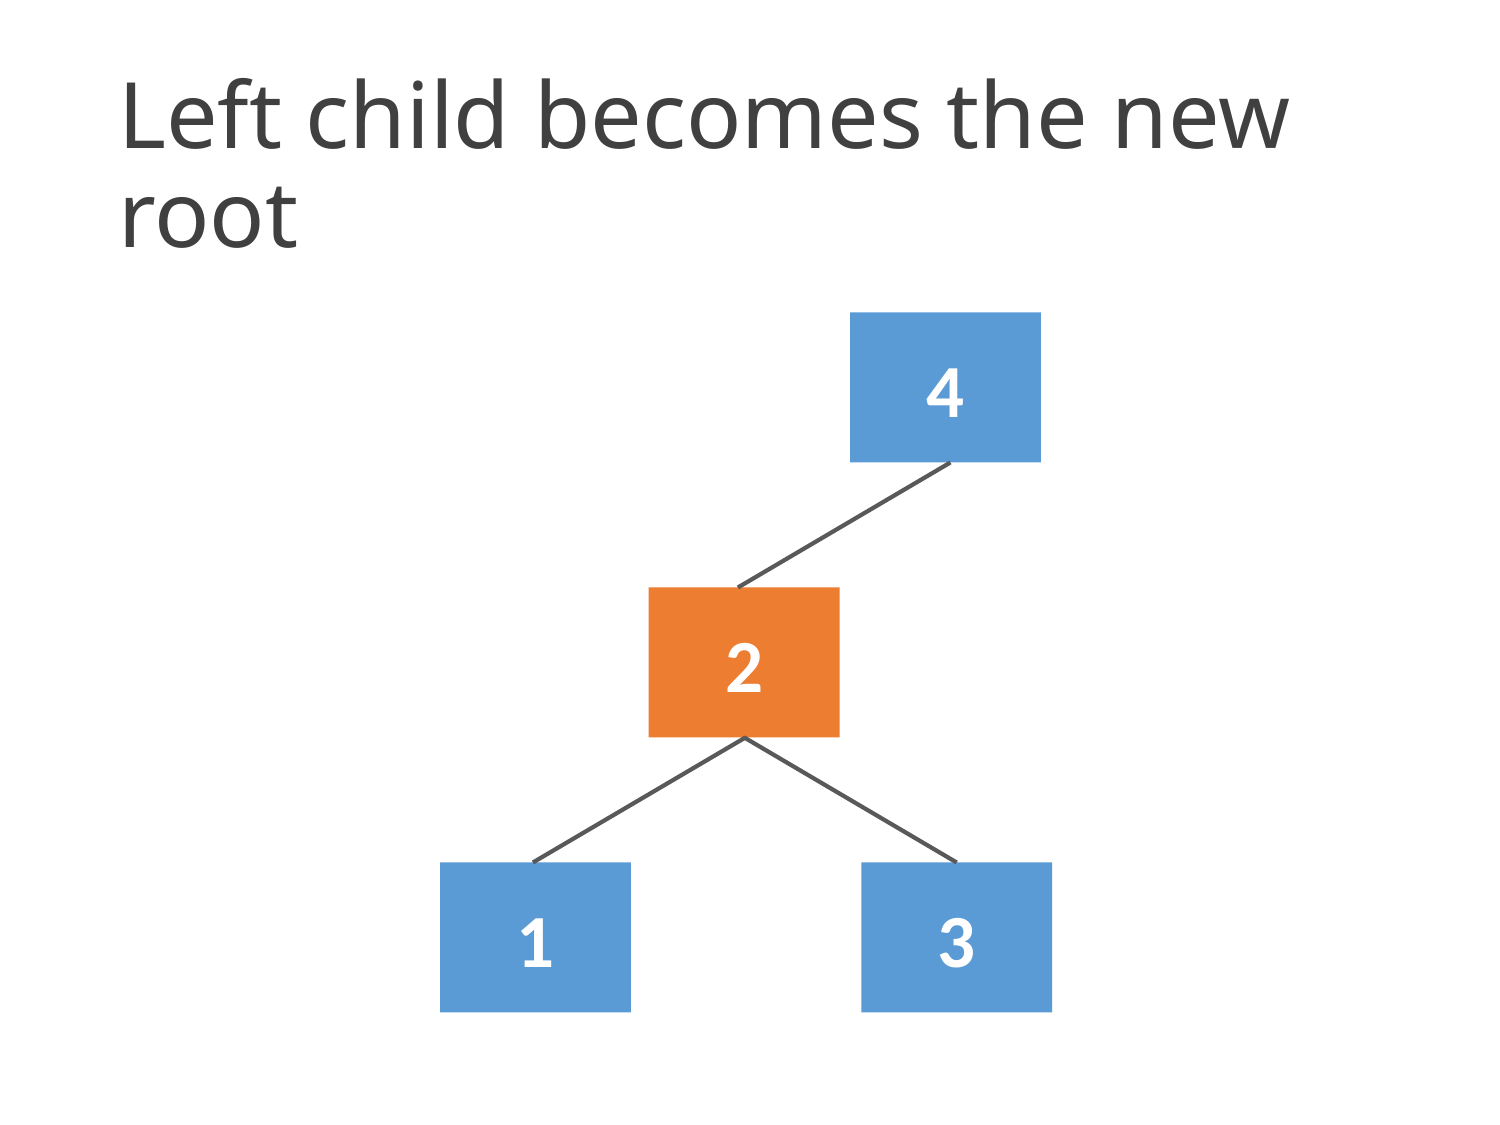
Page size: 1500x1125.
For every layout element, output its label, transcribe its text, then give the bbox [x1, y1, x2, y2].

text_box 2 [648, 586, 841, 737]
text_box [532, 737, 746, 863]
text_box 3 [860, 861, 1053, 1013]
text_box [746, 737, 957, 863]
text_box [737, 462, 951, 588]
title Left child becomes the new root [103, 59, 1397, 278]
text_box 1 [439, 861, 632, 1013]
text_box 4 [849, 311, 1042, 463]
